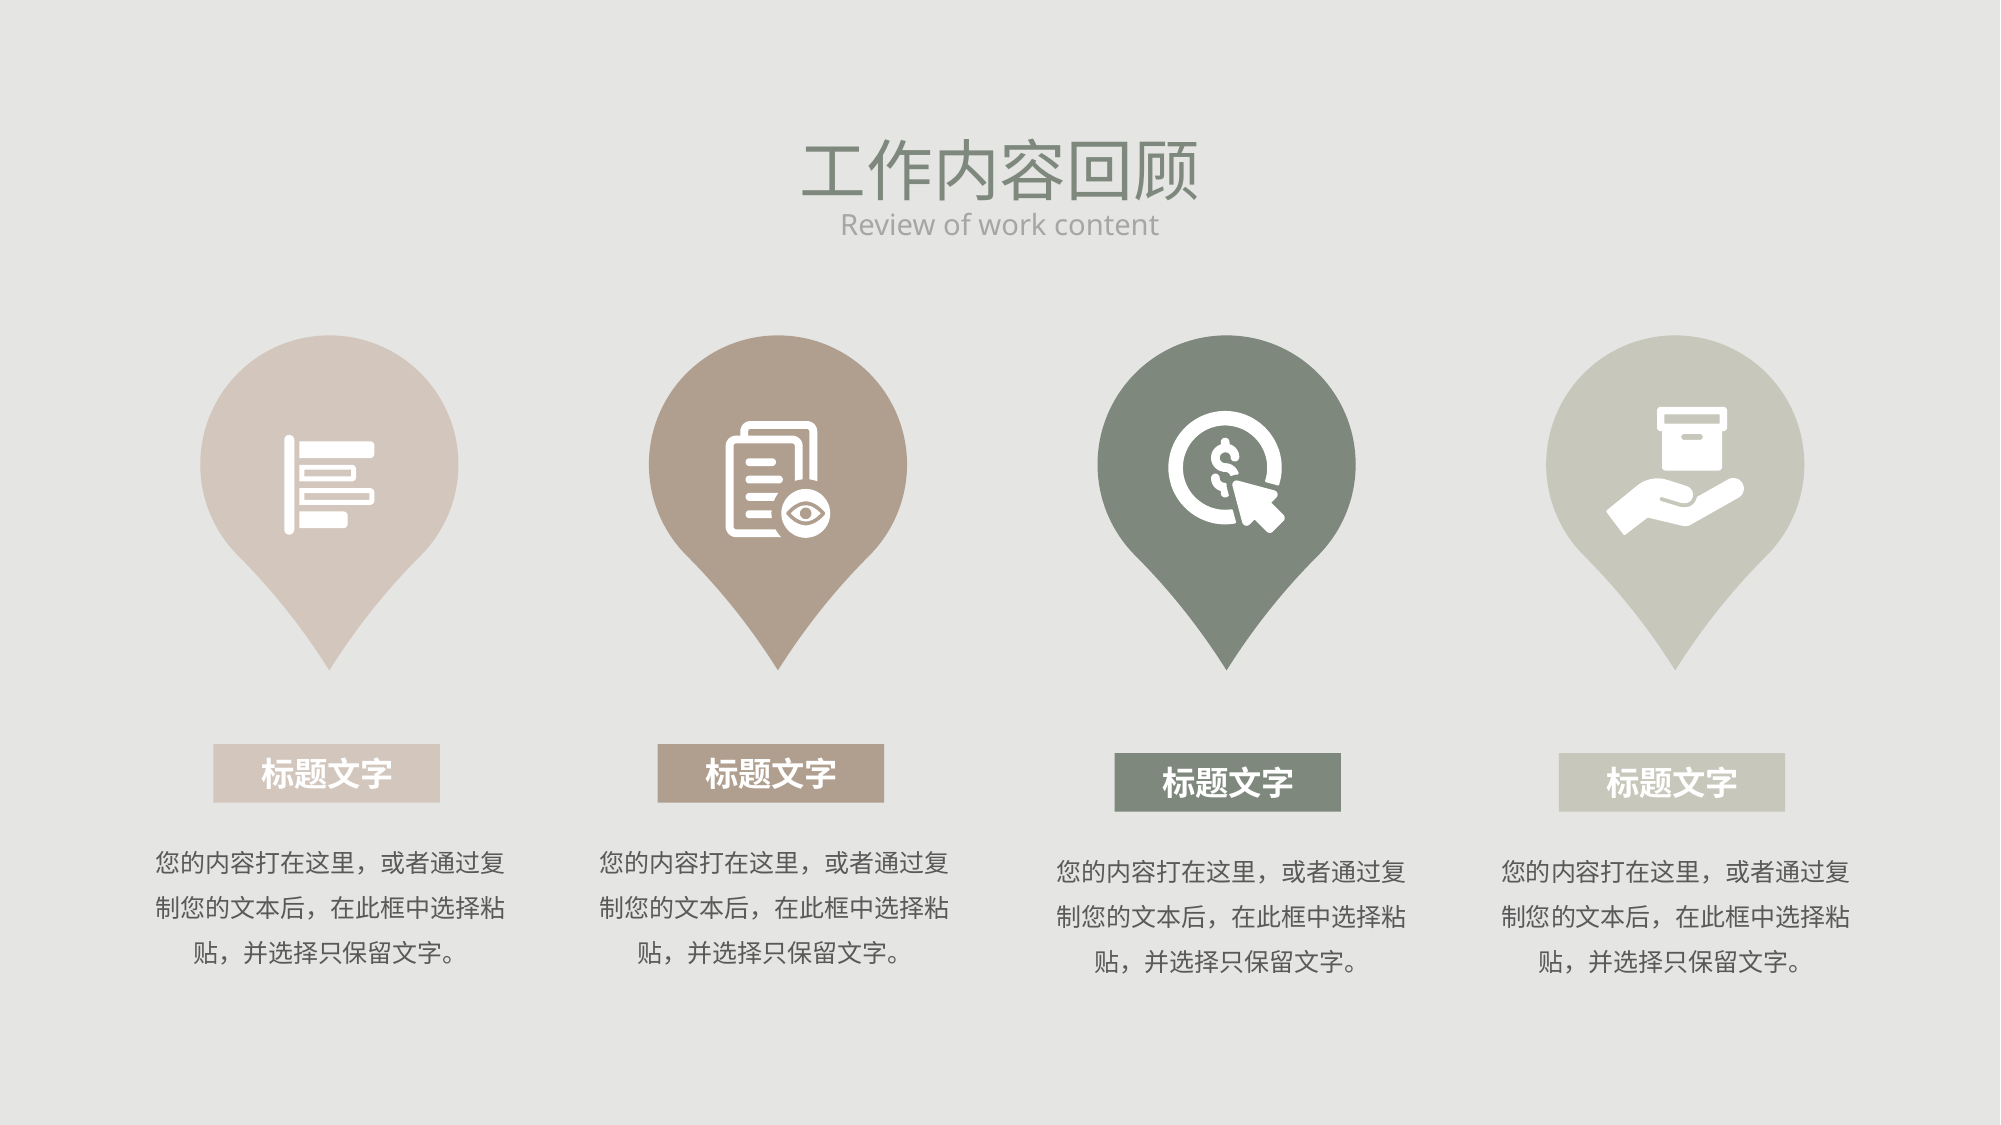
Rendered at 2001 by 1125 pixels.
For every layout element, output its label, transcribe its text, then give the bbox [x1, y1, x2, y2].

text_box [1558, 752, 1786, 813]
text_box [212, 743, 441, 804]
text_box [647, 334, 909, 673]
text_box 标题文字 [1155, 762, 1303, 803]
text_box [1168, 410, 1285, 533]
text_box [284, 434, 375, 535]
text_box 标题文字 [698, 753, 846, 794]
text_box 标题文字 [254, 753, 402, 794]
text_box 您的内容打在这里，或者通过复制您的文本后，在此框中选择粘贴，并选择只保留文字。 [590, 832, 960, 968]
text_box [1606, 406, 1744, 535]
text_box 您的内容打在这里，或者通过复制您的文本后，在此框中选择粘贴，并选择只保留文字。 [1491, 841, 1861, 977]
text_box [725, 421, 831, 538]
text_box 您的内容打在这里，或者通过复制您的文本后，在此框中选择粘贴，并选择只保留文字。 [146, 832, 516, 968]
text_box [1114, 752, 1342, 813]
text_box [1545, 334, 1806, 673]
text_box 标题文字 [1599, 762, 1747, 803]
text_box [1096, 334, 1357, 673]
text_box 工作内容回顾 [761, 105, 1238, 217]
text_box Review of work content [785, 217, 1215, 249]
text_box [657, 743, 885, 804]
text_box 您的内容打在这里，或者通过复制您的文本后，在此框中选择粘贴，并选择只保留文字。 [1047, 841, 1417, 977]
text_box [199, 334, 460, 673]
